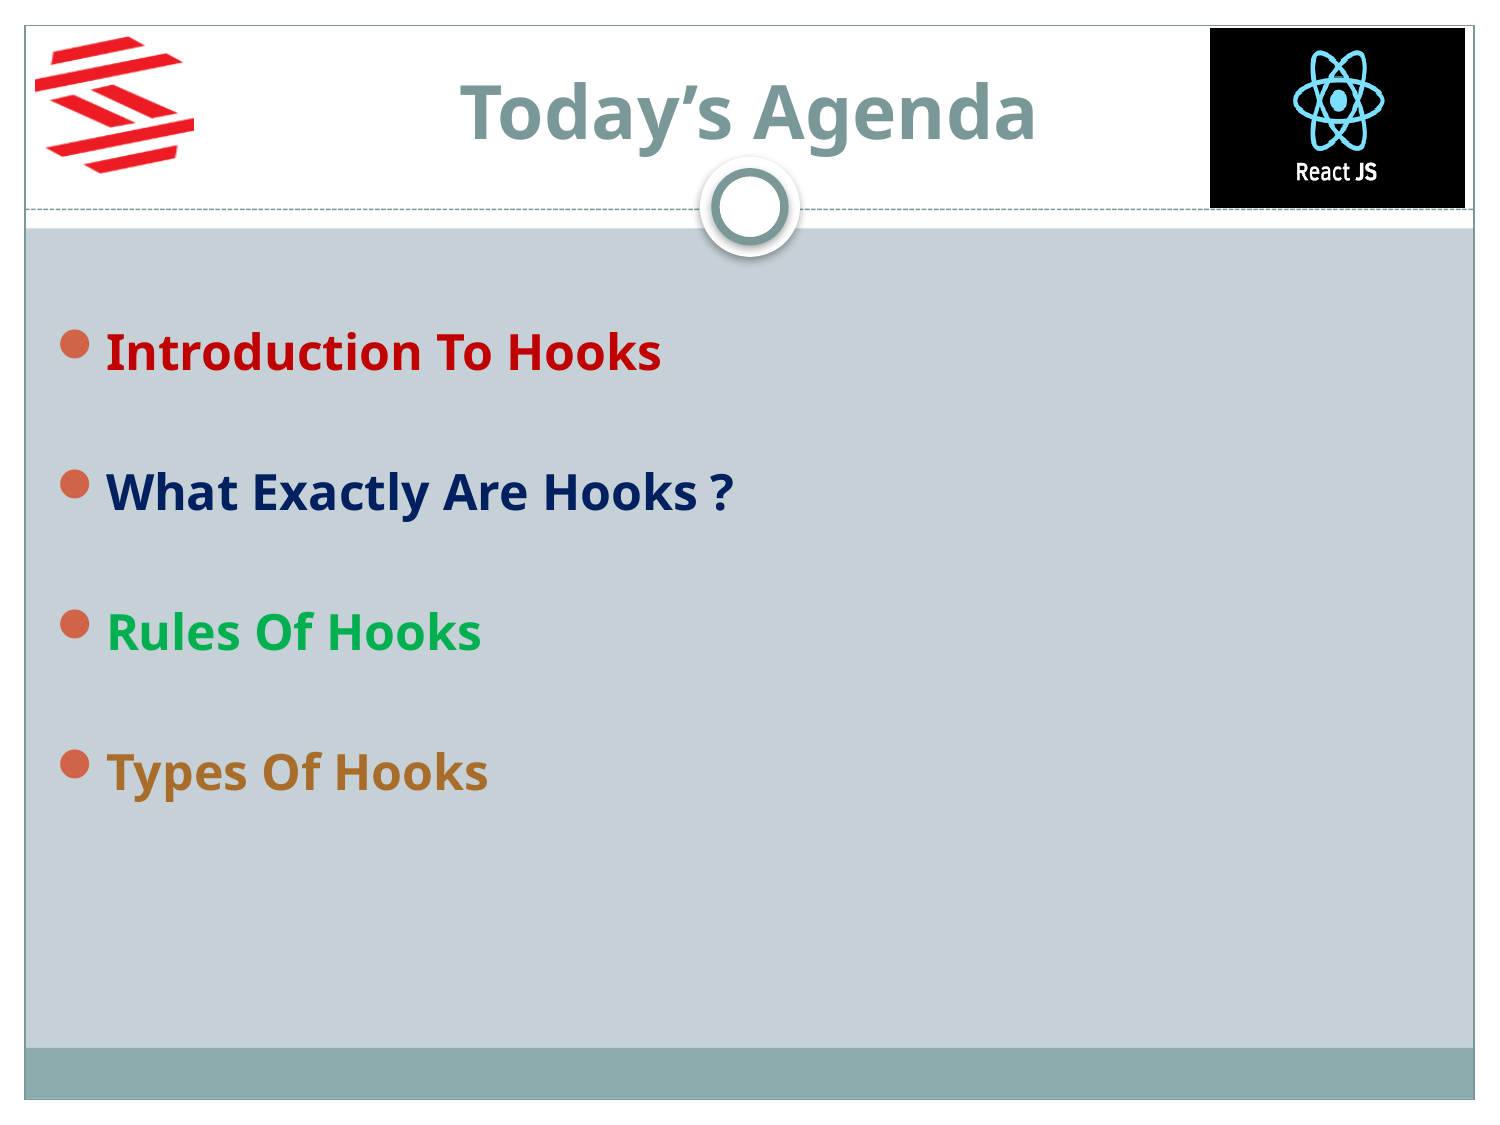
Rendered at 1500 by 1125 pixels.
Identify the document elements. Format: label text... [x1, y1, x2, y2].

list Introduction To Hooks What Exactly Are Hooks ? Rules Of Hooks Types Of Hooks [41, 243, 1471, 1125]
picture [1210, 28, 1466, 209]
picture [34, 34, 194, 180]
title Today’s Agenda [199, 37, 1203, 162]
